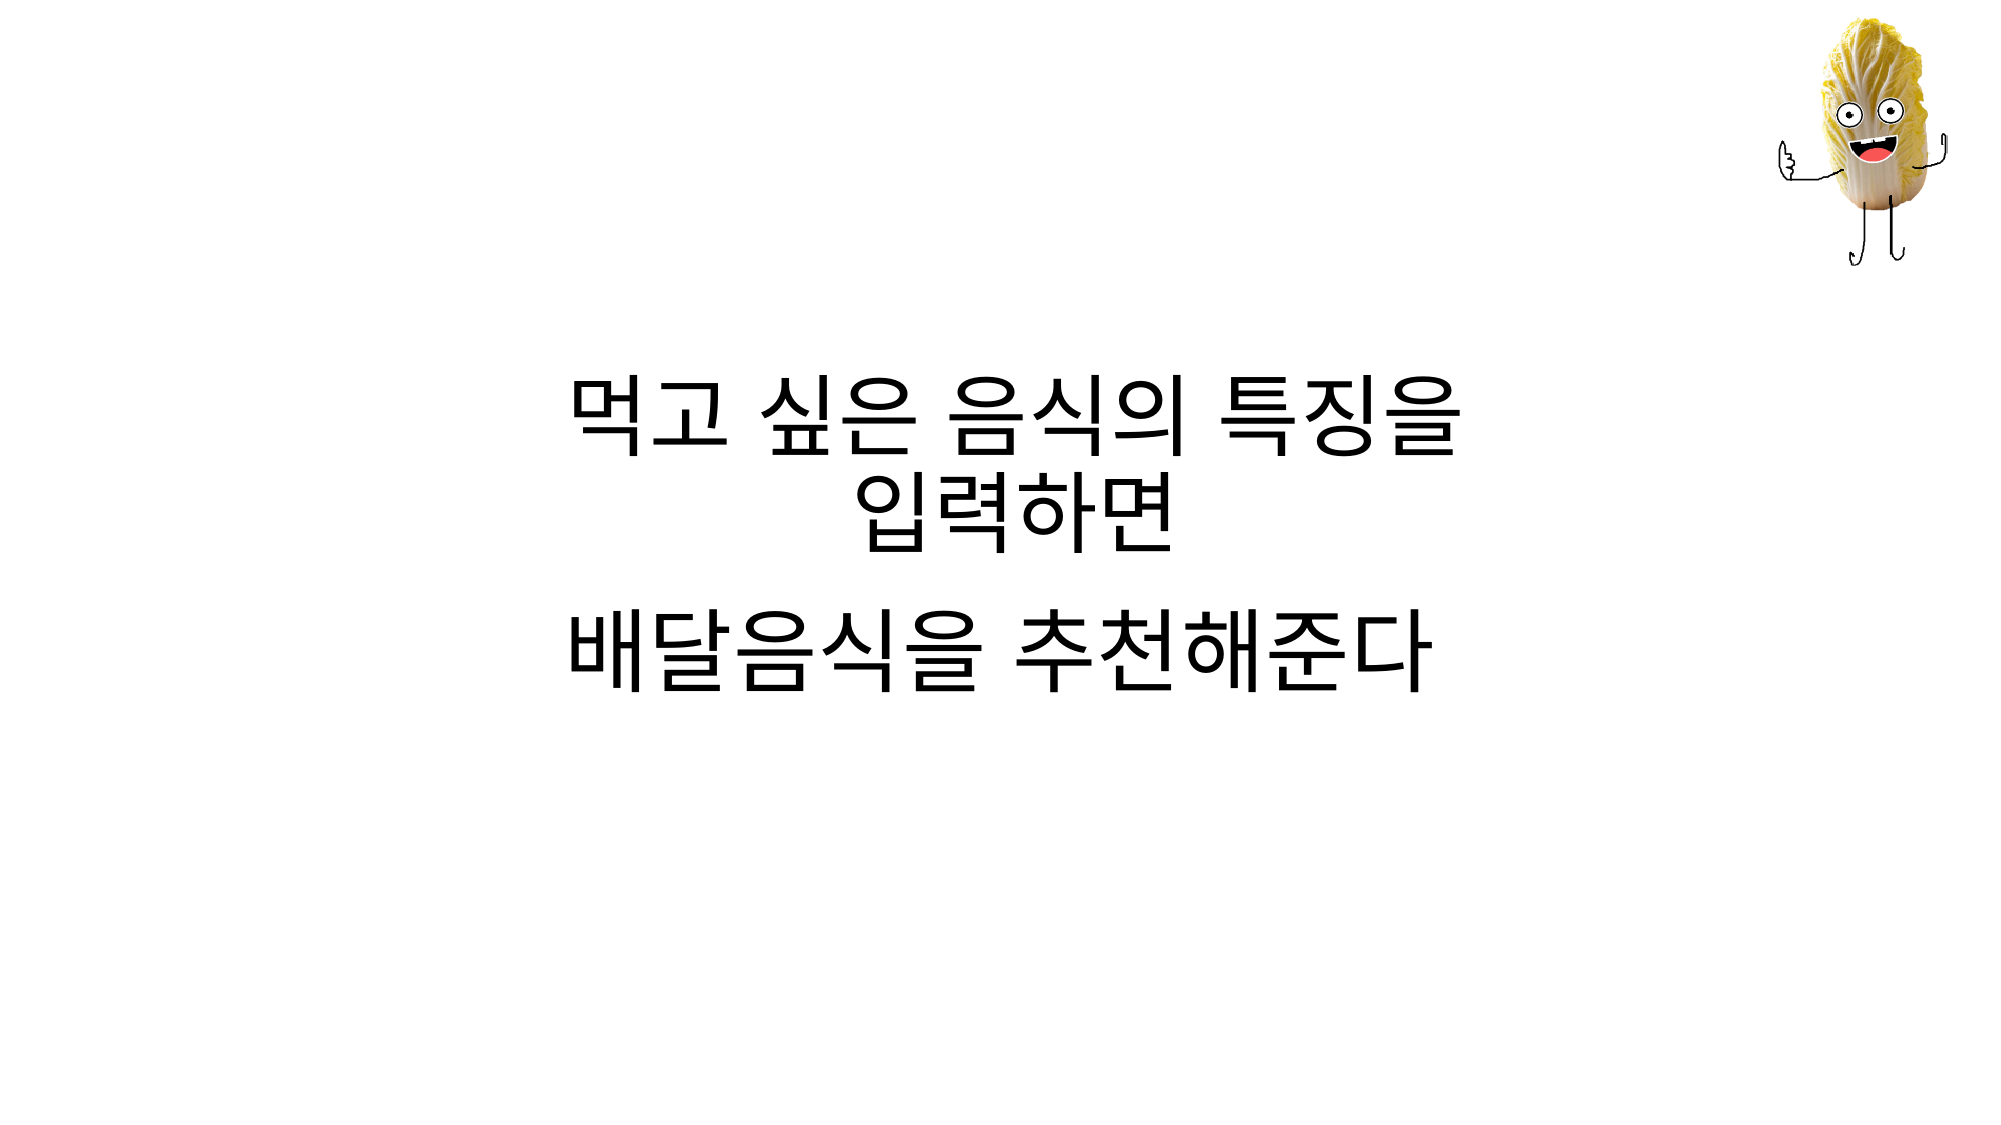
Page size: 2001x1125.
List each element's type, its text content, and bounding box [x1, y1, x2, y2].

picture [1778, 17, 1948, 266]
text_box 배달음식을 추천해준다 [418, 562, 1582, 750]
title 먹고 싶은 음식의 특징을 입력하면 [418, 375, 1613, 563]
